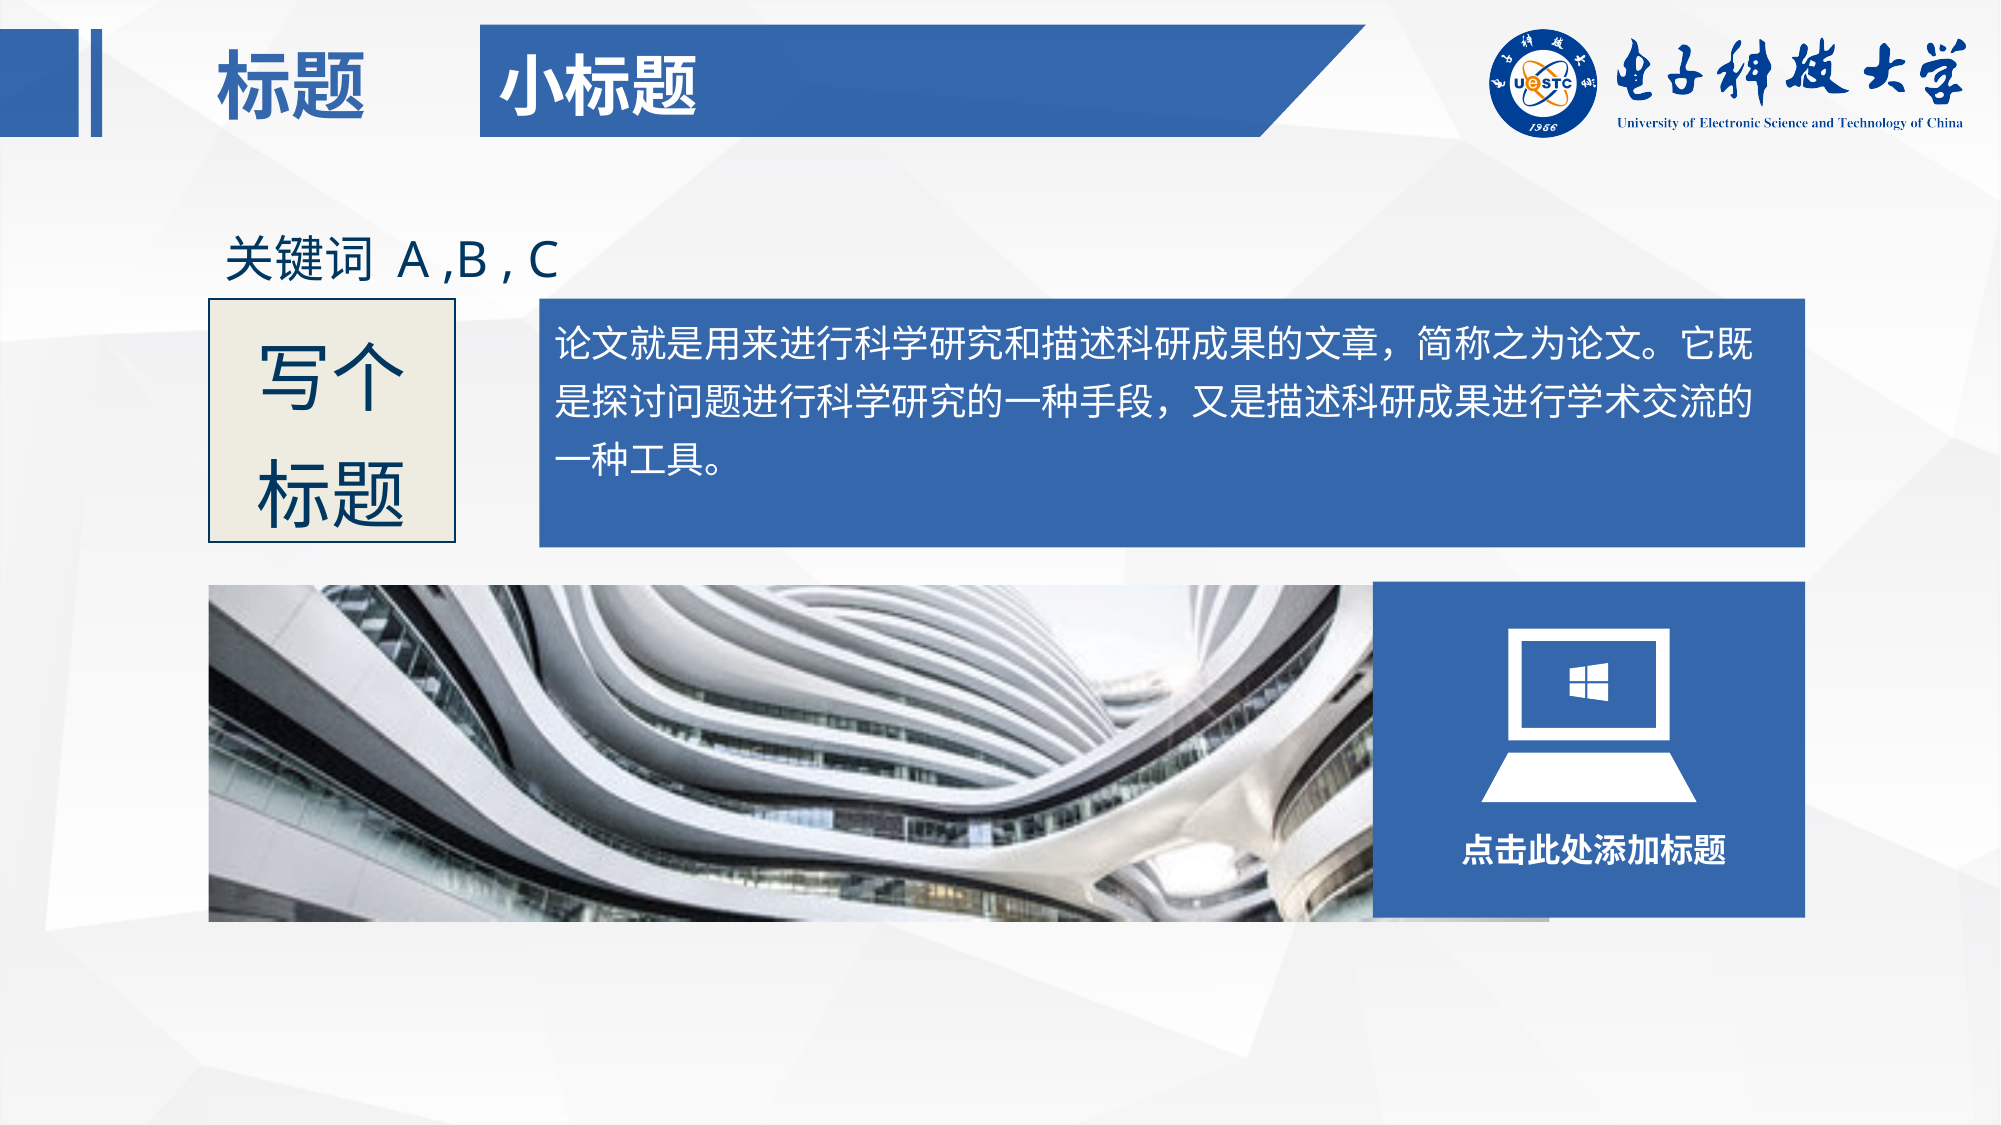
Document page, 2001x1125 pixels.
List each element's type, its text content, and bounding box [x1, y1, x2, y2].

text_box [208, 585, 1368, 922]
picture [0, 0, 2001, 1125]
text_box 论文就是用来进行科学研究和描述科研成果的文章，简称之为论文。它既是探讨问题进行科学研究的一种手段，又是描述科研成果进行学术交流的一种工具。 [539, 298, 1806, 548]
text_box 小标题 [483, 36, 1189, 131]
text_box [89, 27, 104, 139]
text_box 关键词 A ,B , C [209, 202, 575, 295]
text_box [1372, 581, 1806, 918]
text_box 标题 [102, 31, 481, 136]
text_box 写个 标题 [208, 298, 455, 543]
text_box [0, 27, 81, 139]
text_box [478, 22, 1368, 139]
